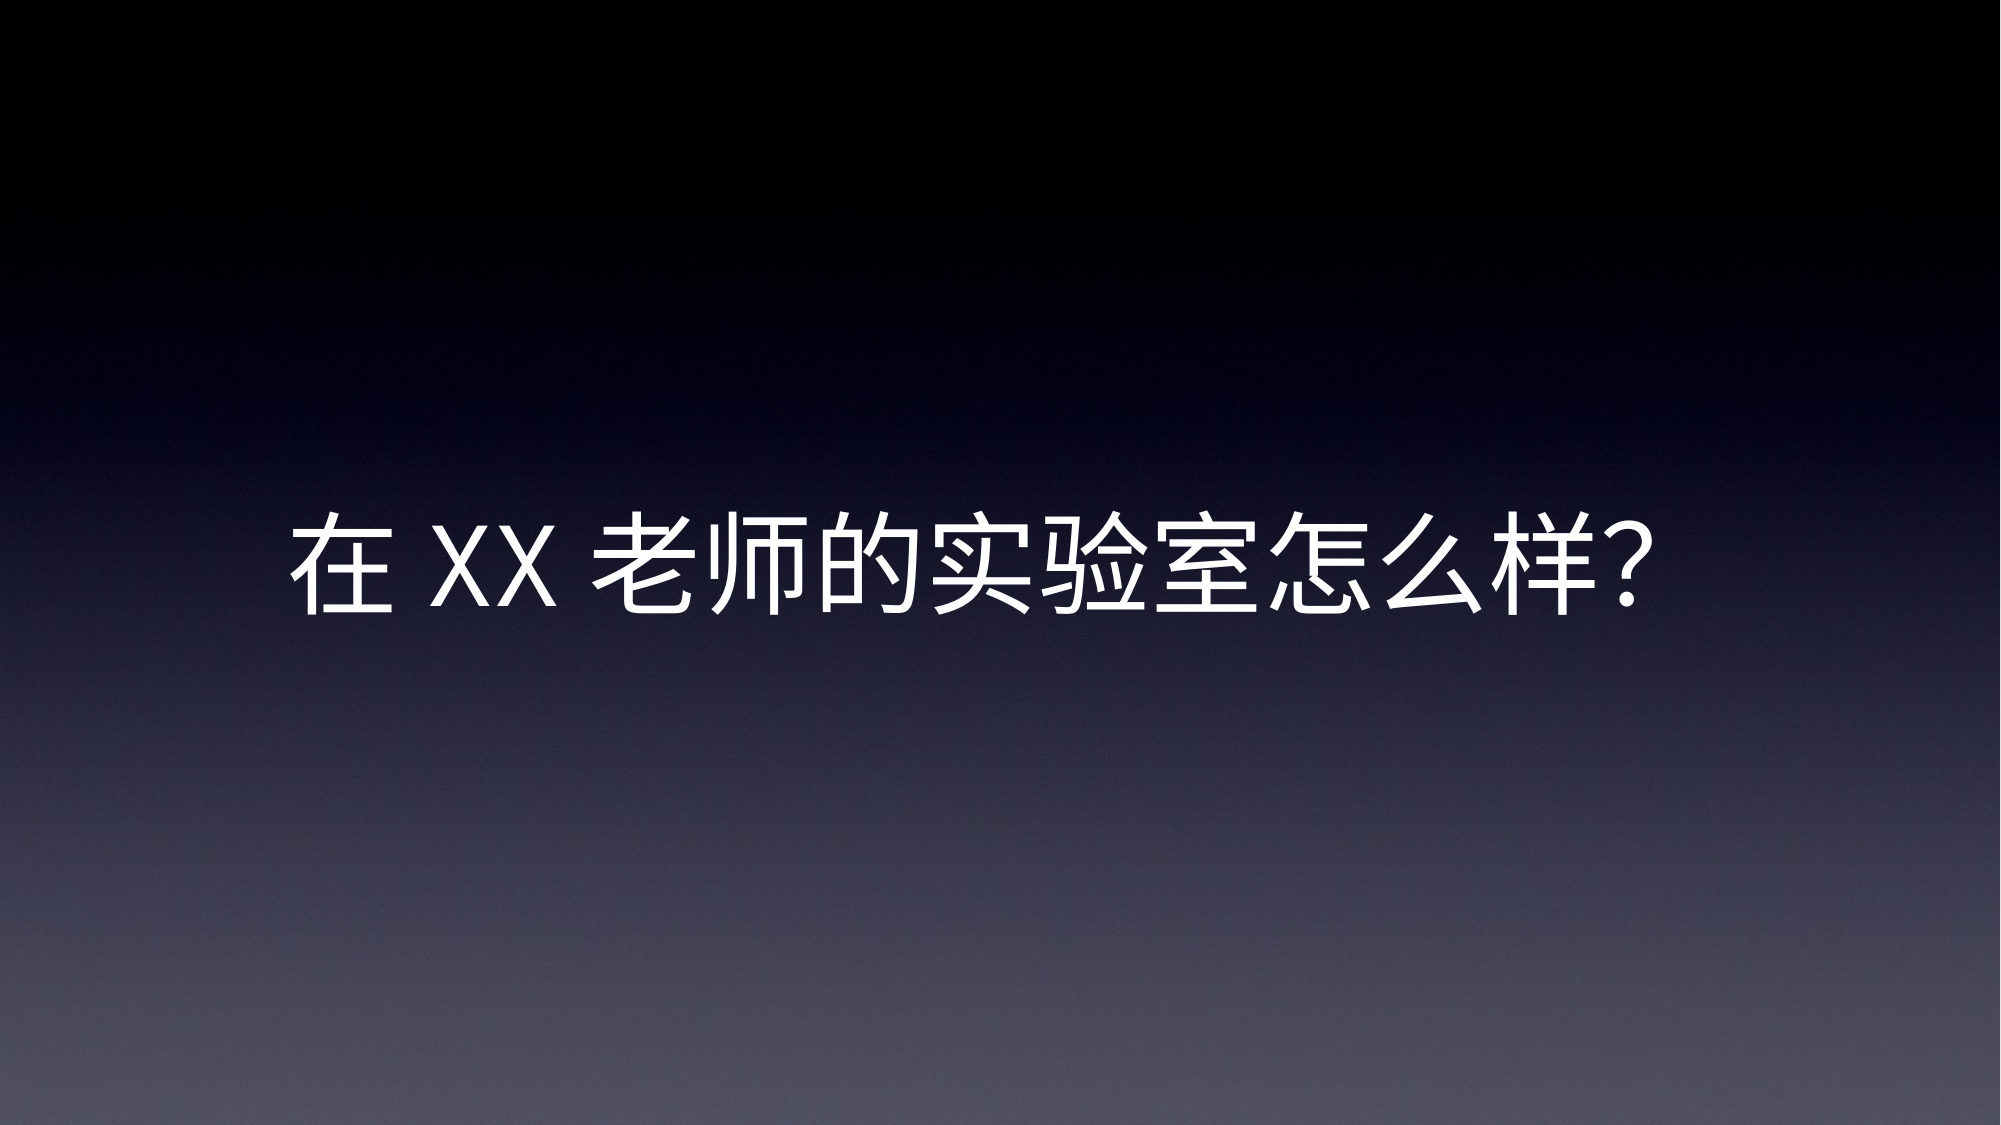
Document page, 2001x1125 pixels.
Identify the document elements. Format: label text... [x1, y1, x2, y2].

text_box 在XX老师的实验室怎么样？ [271, 486, 1729, 637]
picture [0, 0, 2001, 1125]
